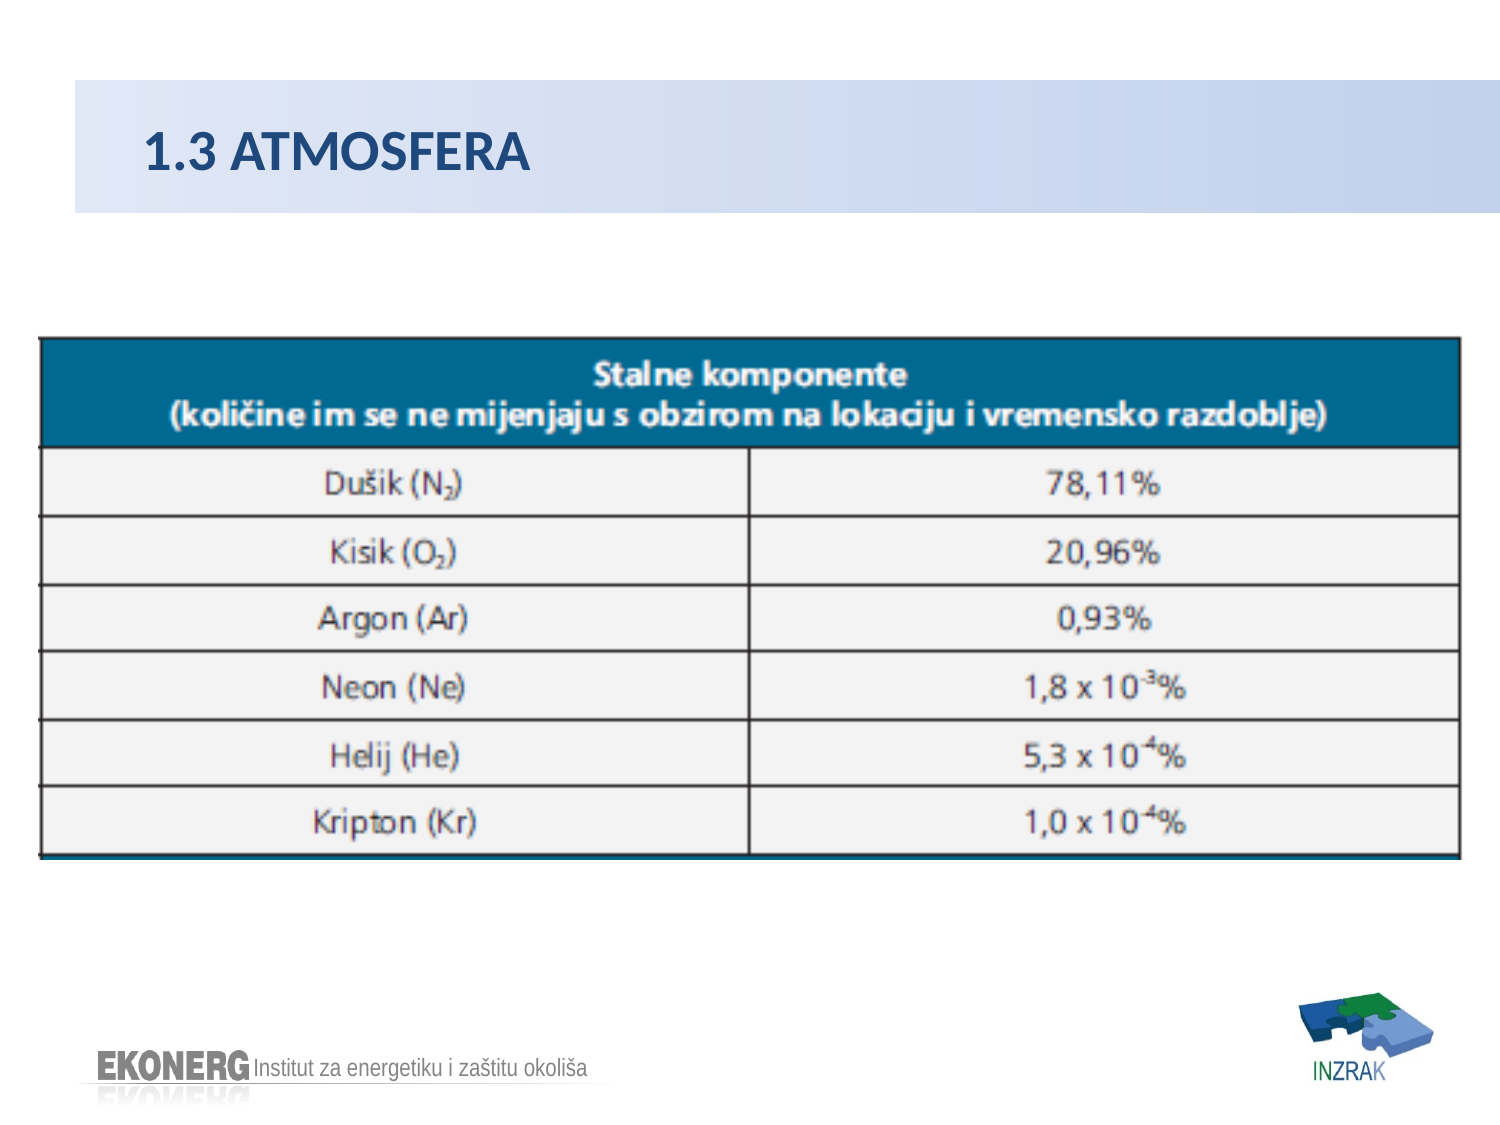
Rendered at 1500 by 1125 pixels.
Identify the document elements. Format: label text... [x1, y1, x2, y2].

picture [37, 331, 1465, 860]
picture [1298, 992, 1434, 1088]
title 1.3 ATMOSFERA [75, 80, 1500, 213]
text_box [61, 1038, 636, 1112]
